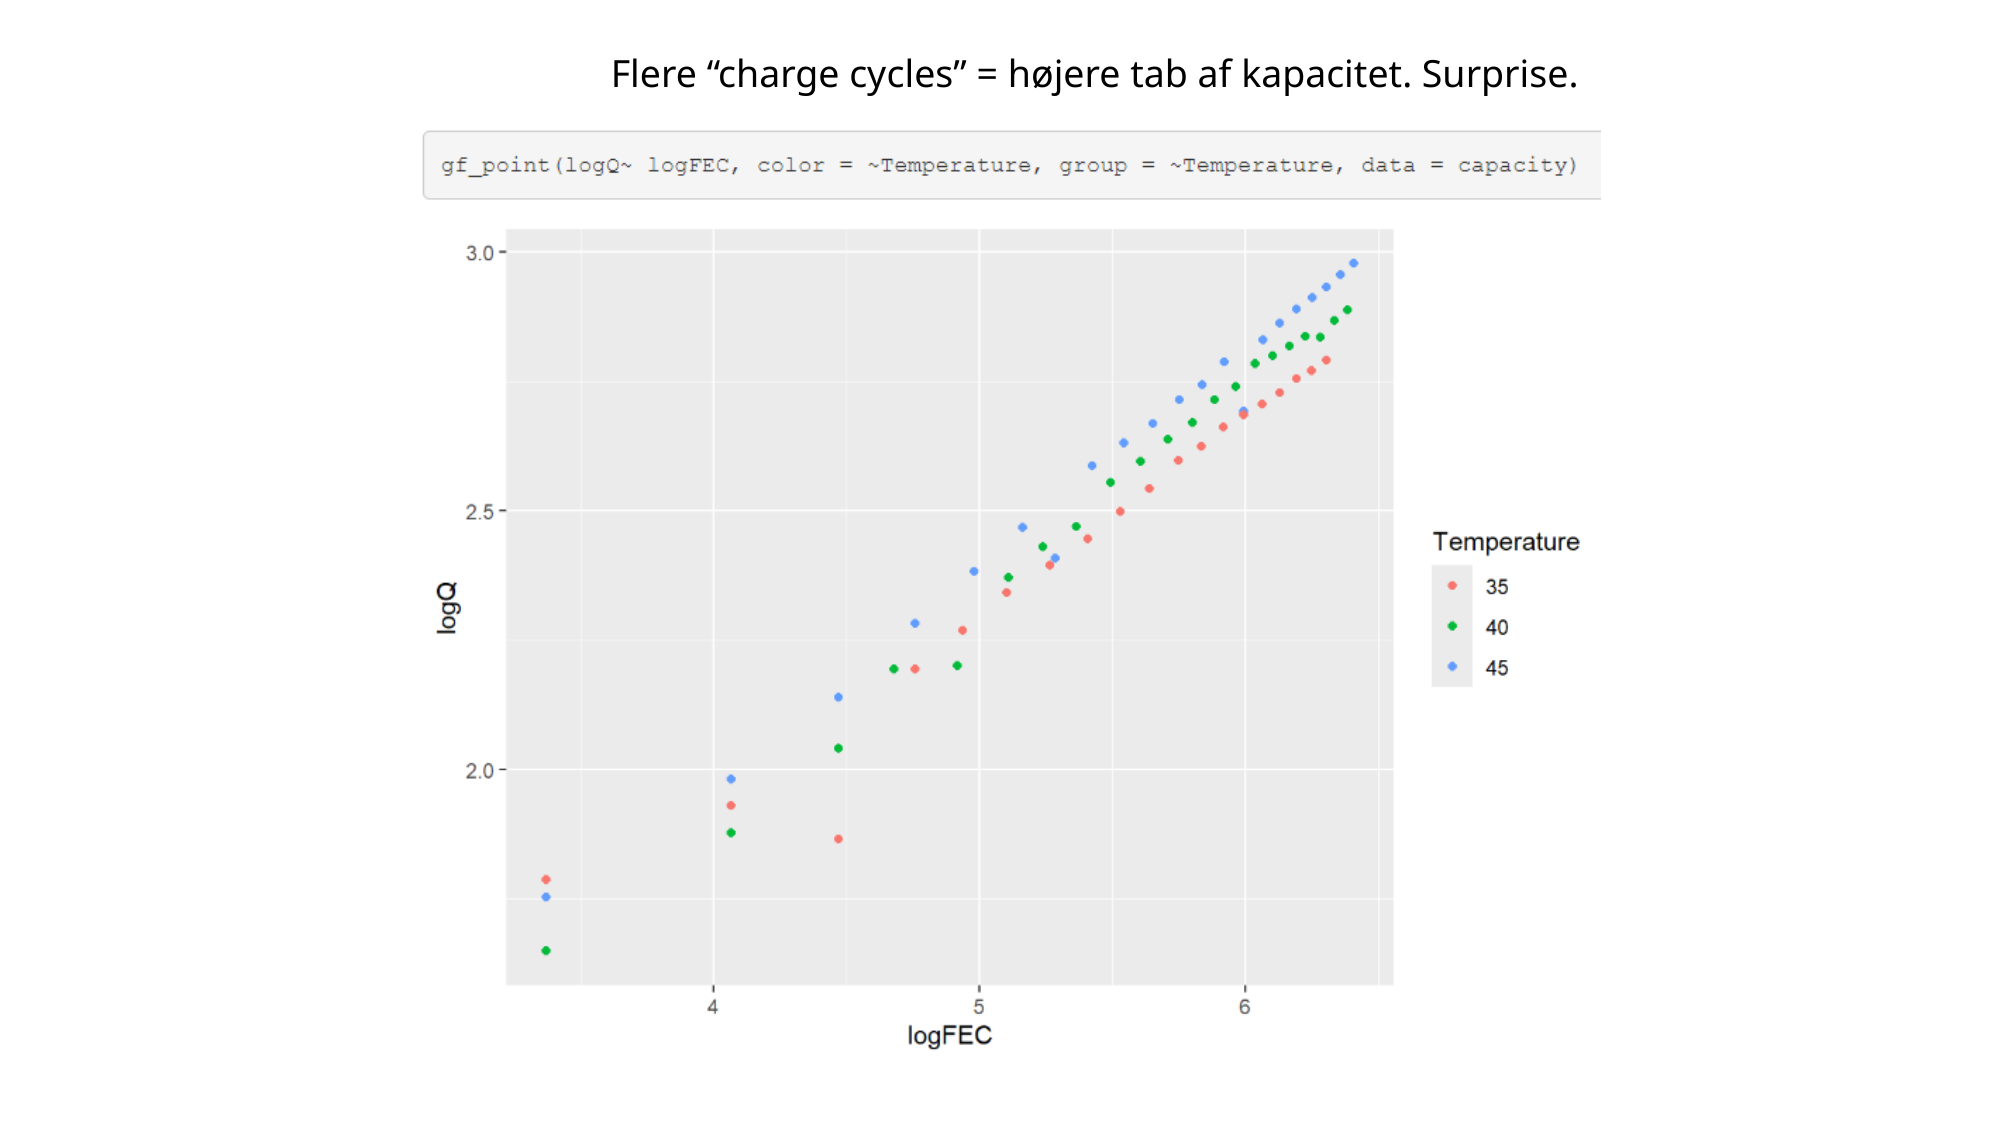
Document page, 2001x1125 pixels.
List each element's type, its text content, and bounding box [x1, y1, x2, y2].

picture [399, 127, 1601, 1053]
text_box Flere “charge cycles” = højere tab af kapacitet. Surprise. [595, 42, 1595, 103]
